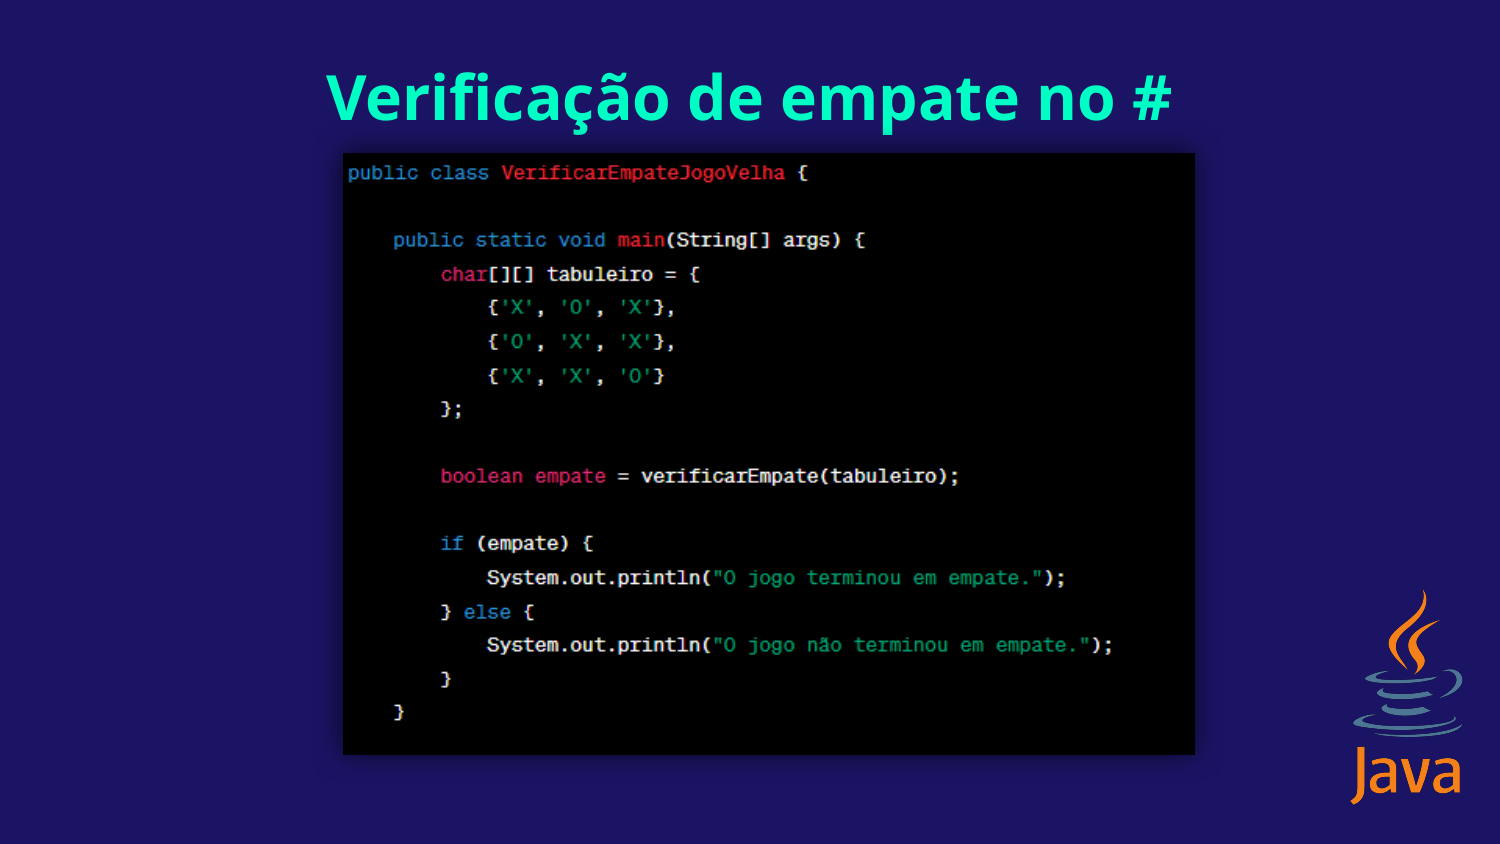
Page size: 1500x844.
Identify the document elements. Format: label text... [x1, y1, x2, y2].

picture [342, 152, 1196, 755]
picture [1349, 589, 1466, 808]
title Verificação de empate no # [118, 43, 1382, 154]
